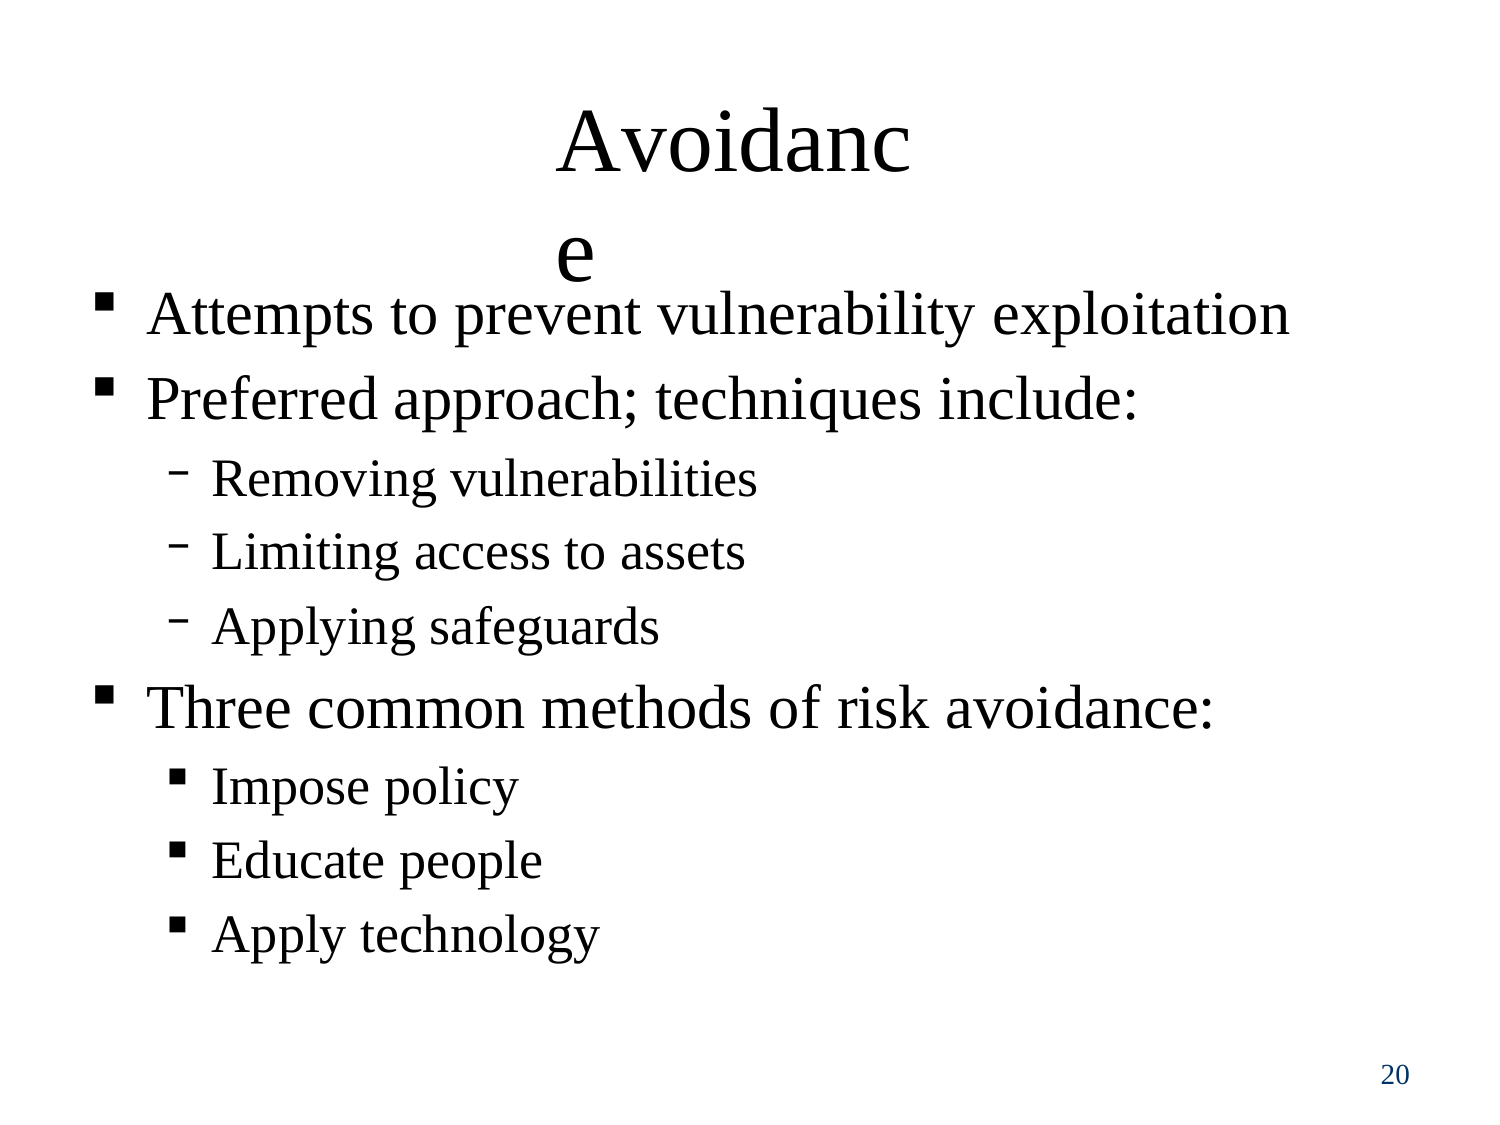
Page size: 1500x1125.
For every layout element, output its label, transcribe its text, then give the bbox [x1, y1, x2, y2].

text_box Attempts to prevent vulnerability exploitation Preferred approach; techniques include: Removing vulnerabilities Limiting access to assets Applying safeguards Three common methods of risk avoidance: Impose policy Educate people Apply technology [87, 259, 1296, 964]
slide_number 20 [1374, 1056, 1417, 1125]
title Avoidance [552, 77, 948, 259]
